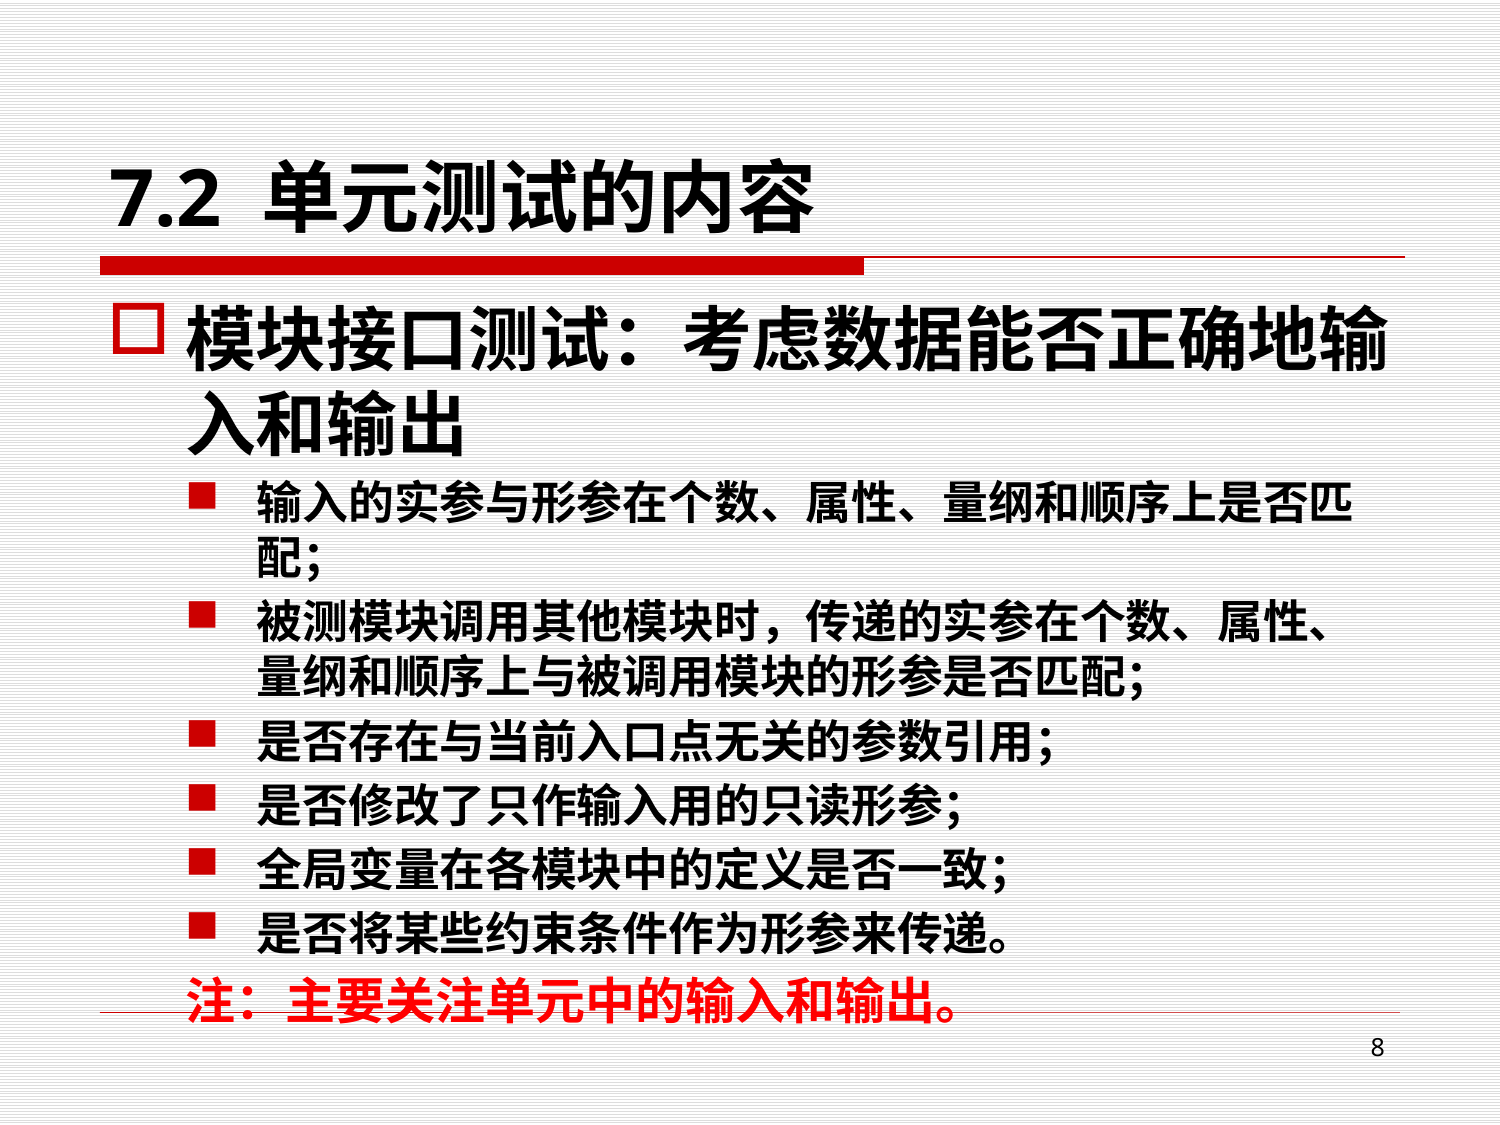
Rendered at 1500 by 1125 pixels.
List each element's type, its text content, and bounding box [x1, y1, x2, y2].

slide_number 8 [1074, 1024, 1401, 1103]
title 7.2 单元测试的内容 [94, 50, 1407, 250]
list 模块接口测试：考虑数据能否正确地输入和输出 输入的实参与形参在个数、属性、量纲和顺序上是否匹配； 被测模块调用其他模块时，传递的实参在个数、属性、量纲和顺序上与被调用模块的形参是否匹配； 是否存在与当前入口点无关的参数引用； 是否修改了只作输入用的只读形参； 全局变量在各模块中的定义是否一致； 是否将某些约束条件作为形参来传递。 注：主要关注单元中的输入和输出。 [92, 287, 1406, 988]
